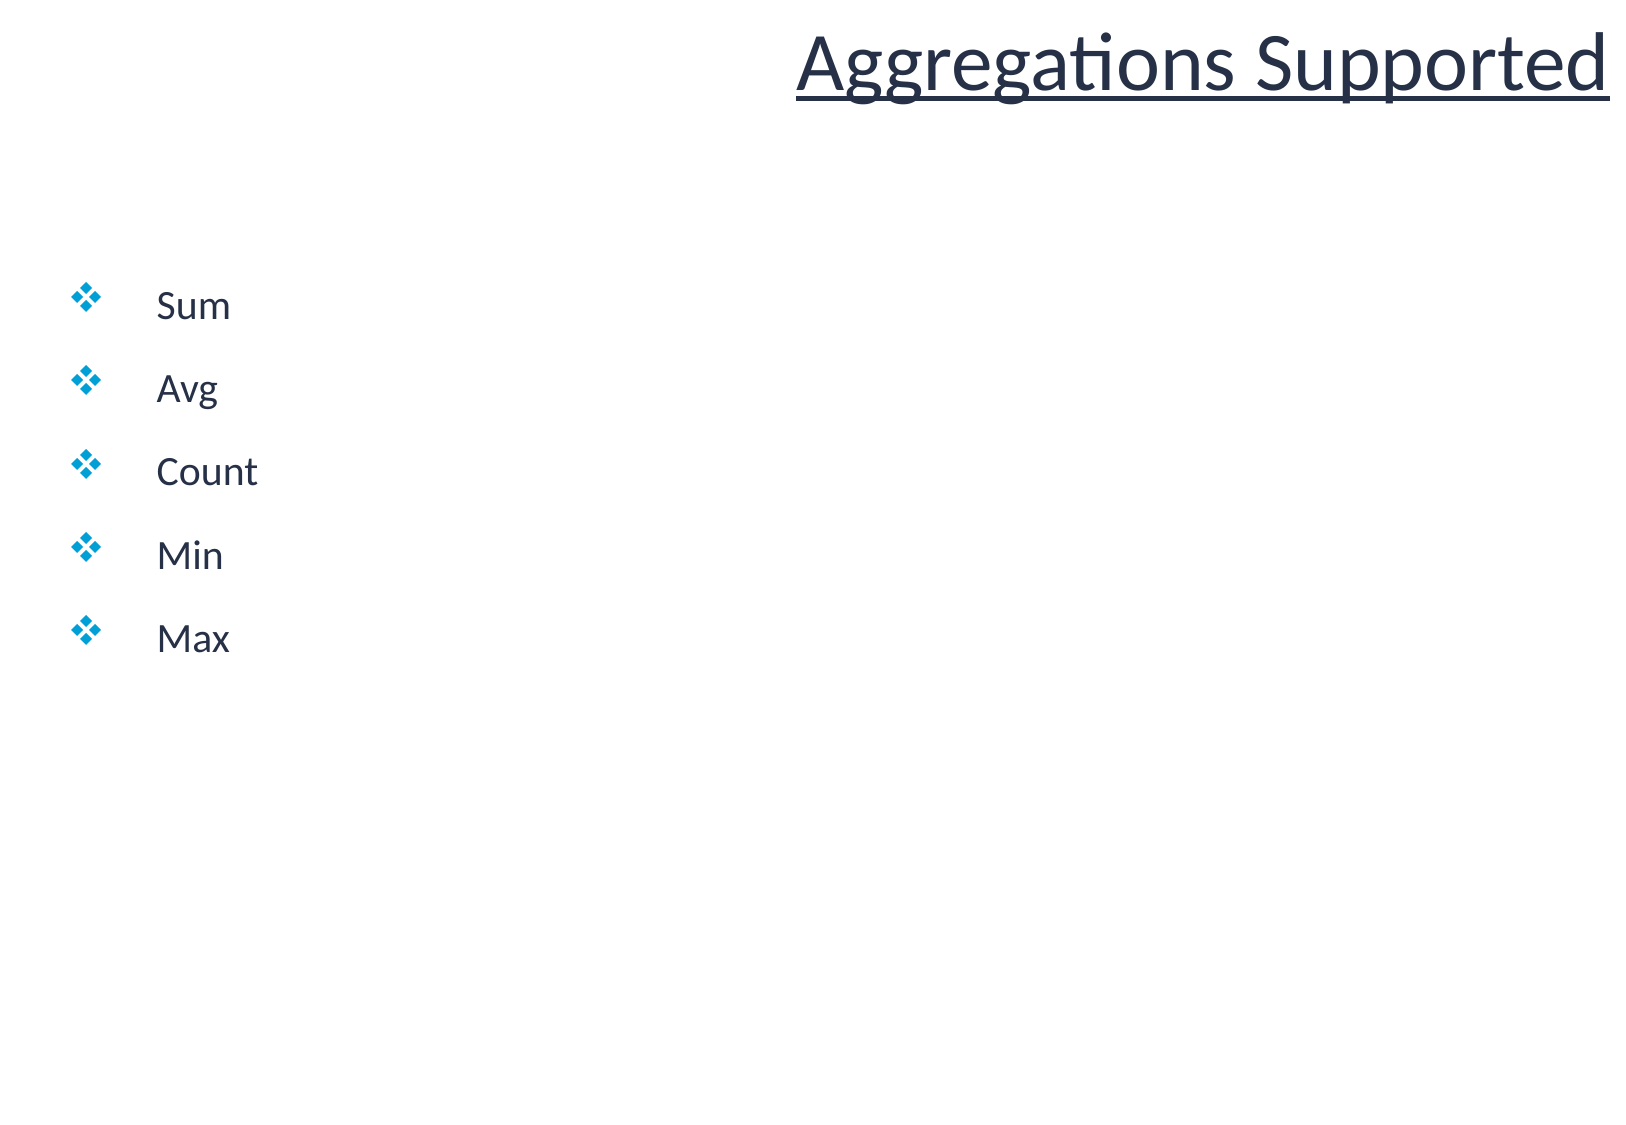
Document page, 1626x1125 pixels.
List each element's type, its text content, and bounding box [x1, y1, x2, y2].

title Aggregations Supported [0, 0, 1625, 165]
list Sum Avg Count Min Max [53, 245, 1541, 1007]
